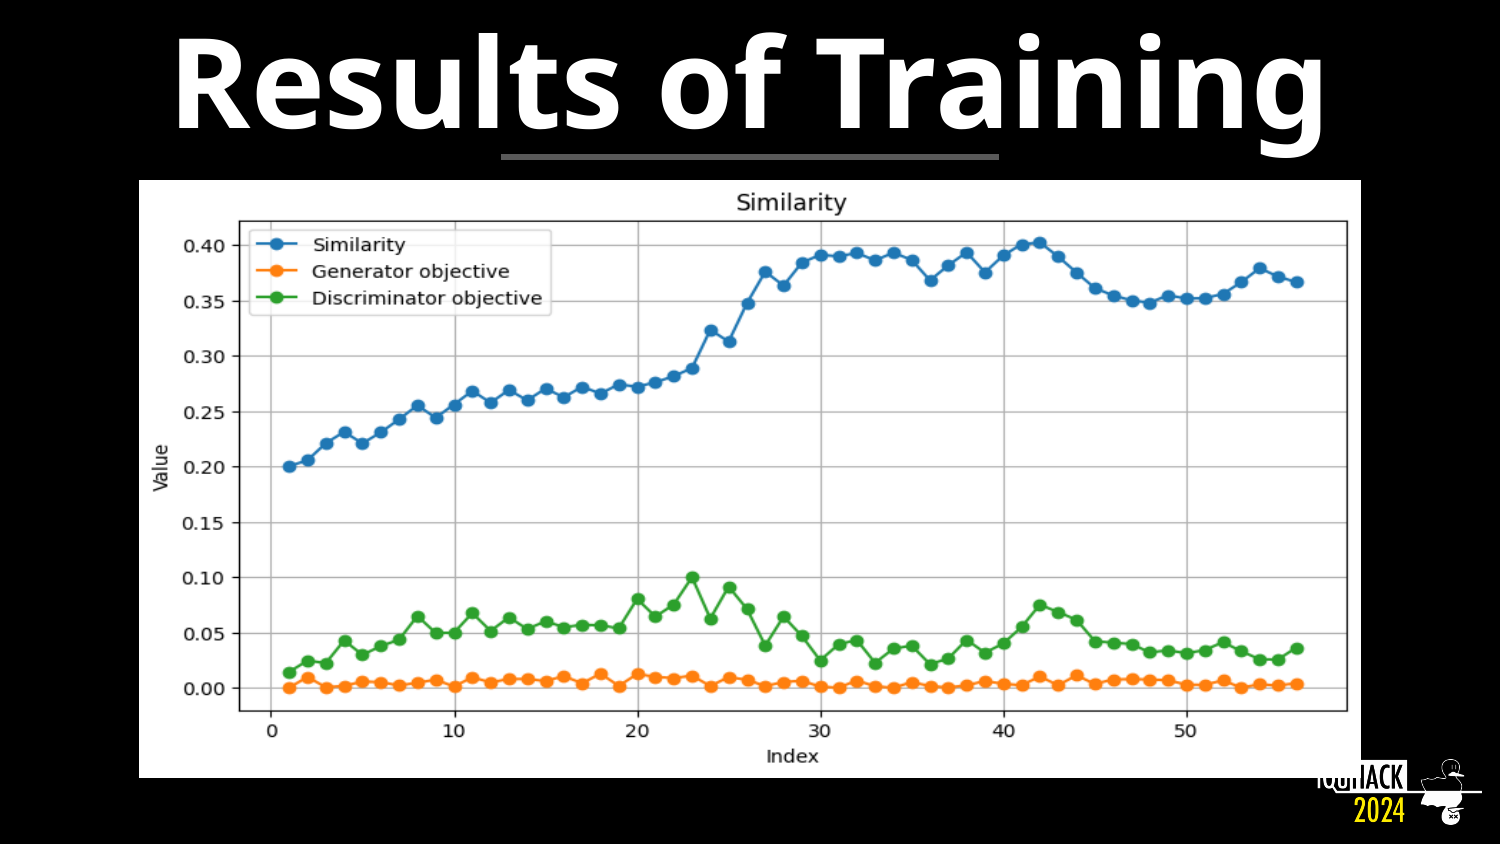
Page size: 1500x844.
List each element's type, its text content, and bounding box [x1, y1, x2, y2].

text_box Results of Training [0, 0, 1500, 158]
picture [138, 180, 1482, 825]
